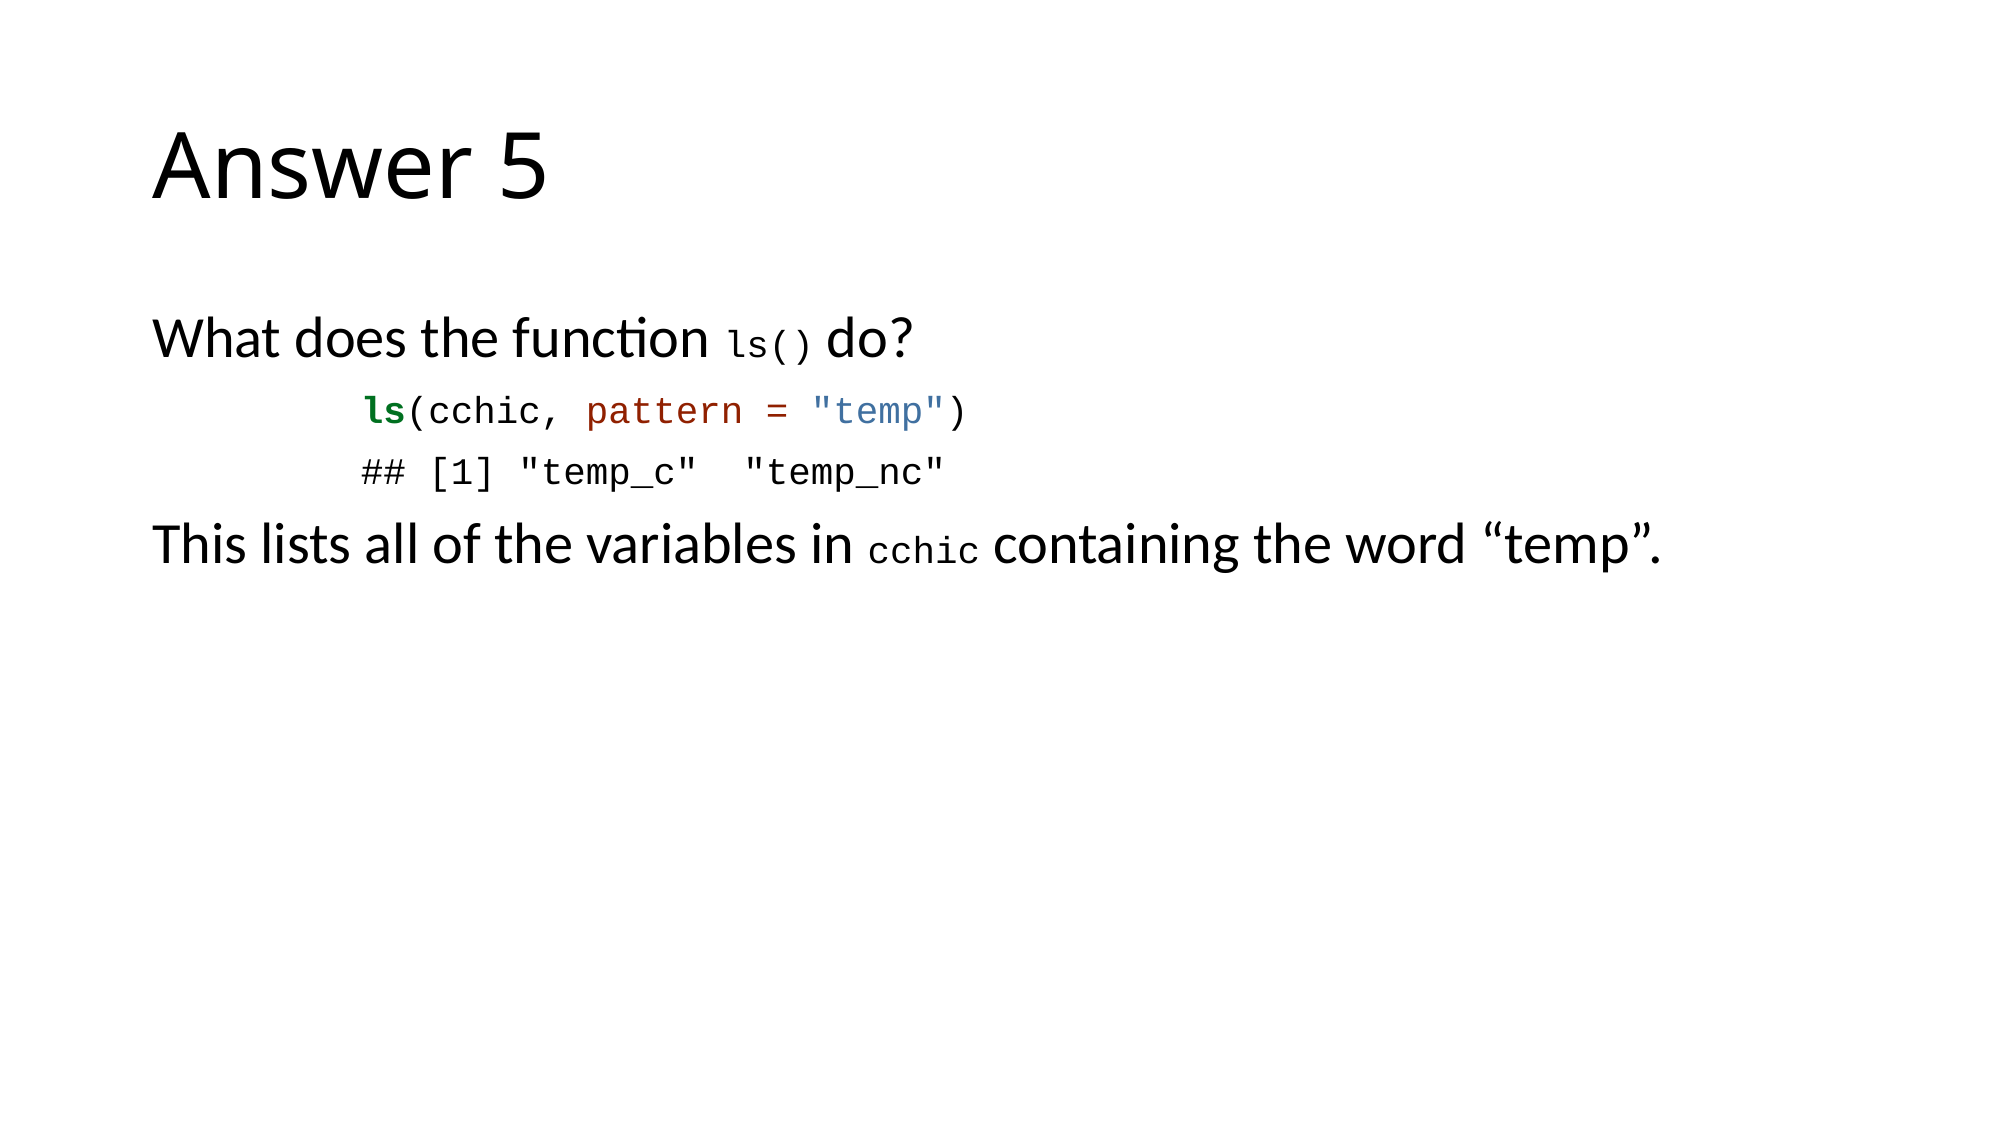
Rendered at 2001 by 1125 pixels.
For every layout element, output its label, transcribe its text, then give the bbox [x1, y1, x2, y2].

title Answer 5 [137, 59, 1863, 278]
list What does the function ls() do? ls(cchic, pattern = "temp") ## [1] "temp_c" "temp_nc" This lists all of the variables in cchic containing the word “temp”. [137, 299, 1863, 1014]
